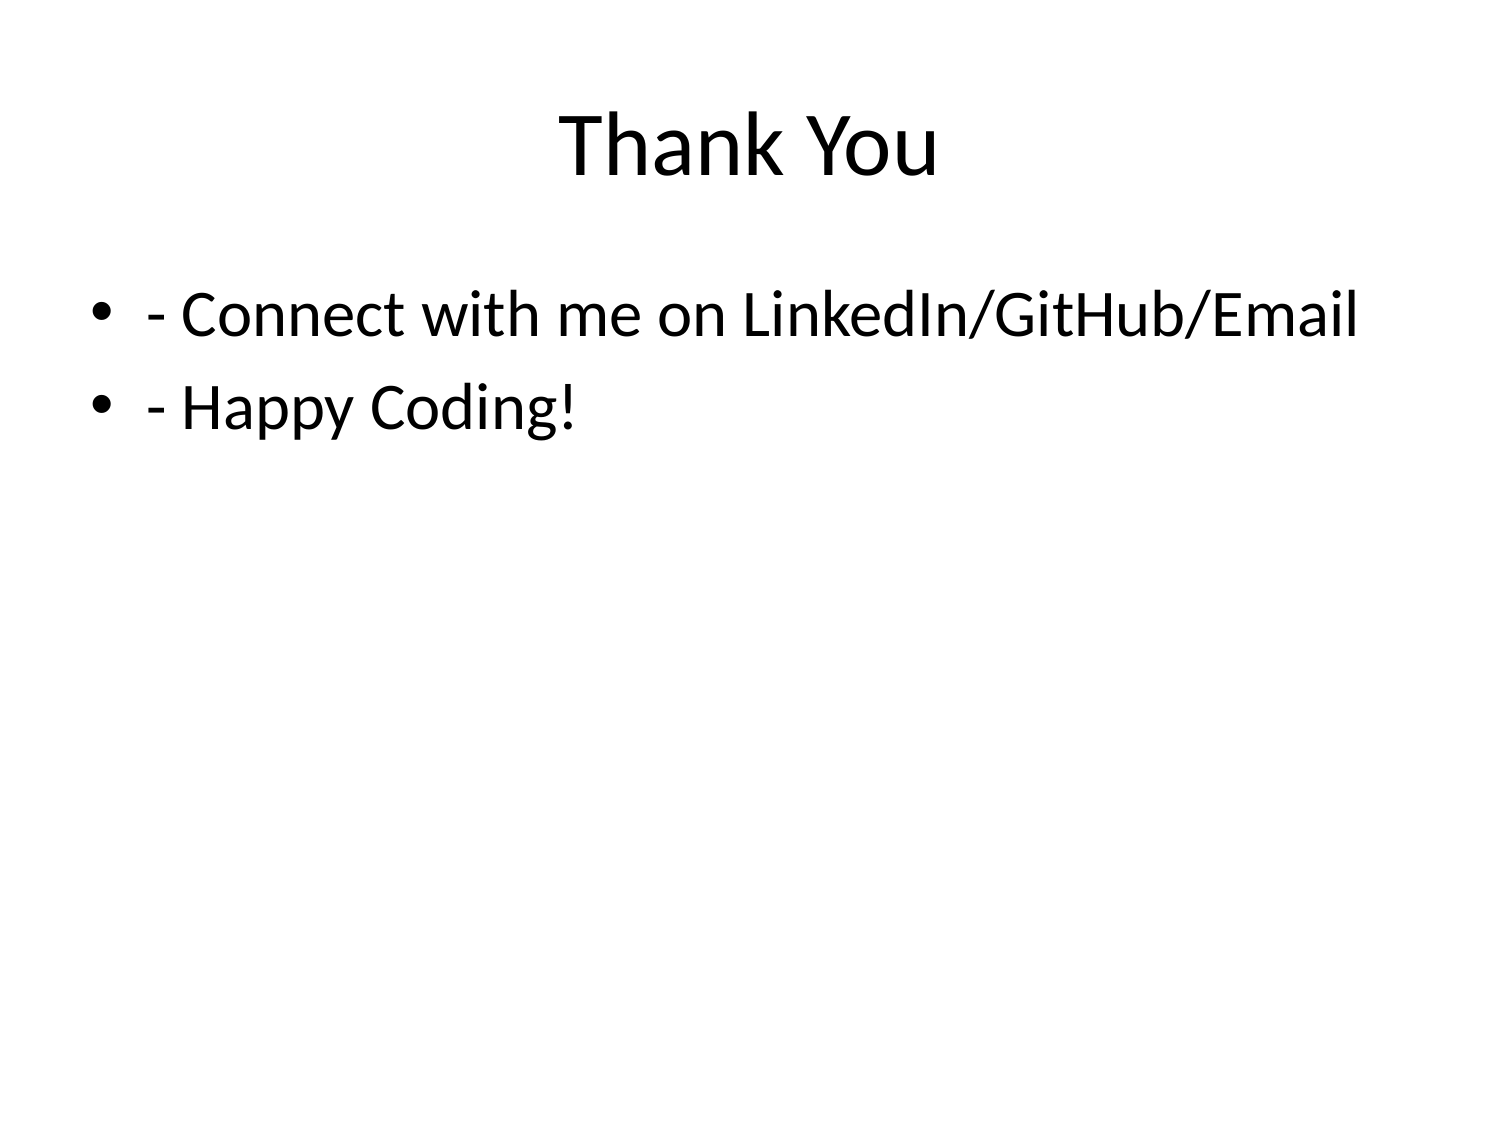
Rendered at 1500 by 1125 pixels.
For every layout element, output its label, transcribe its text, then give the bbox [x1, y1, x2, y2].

list - Connect with me on LinkedIn/GitHub/Email - Happy Coding! [75, 262, 1425, 1005]
title Thank You [75, 45, 1425, 233]
